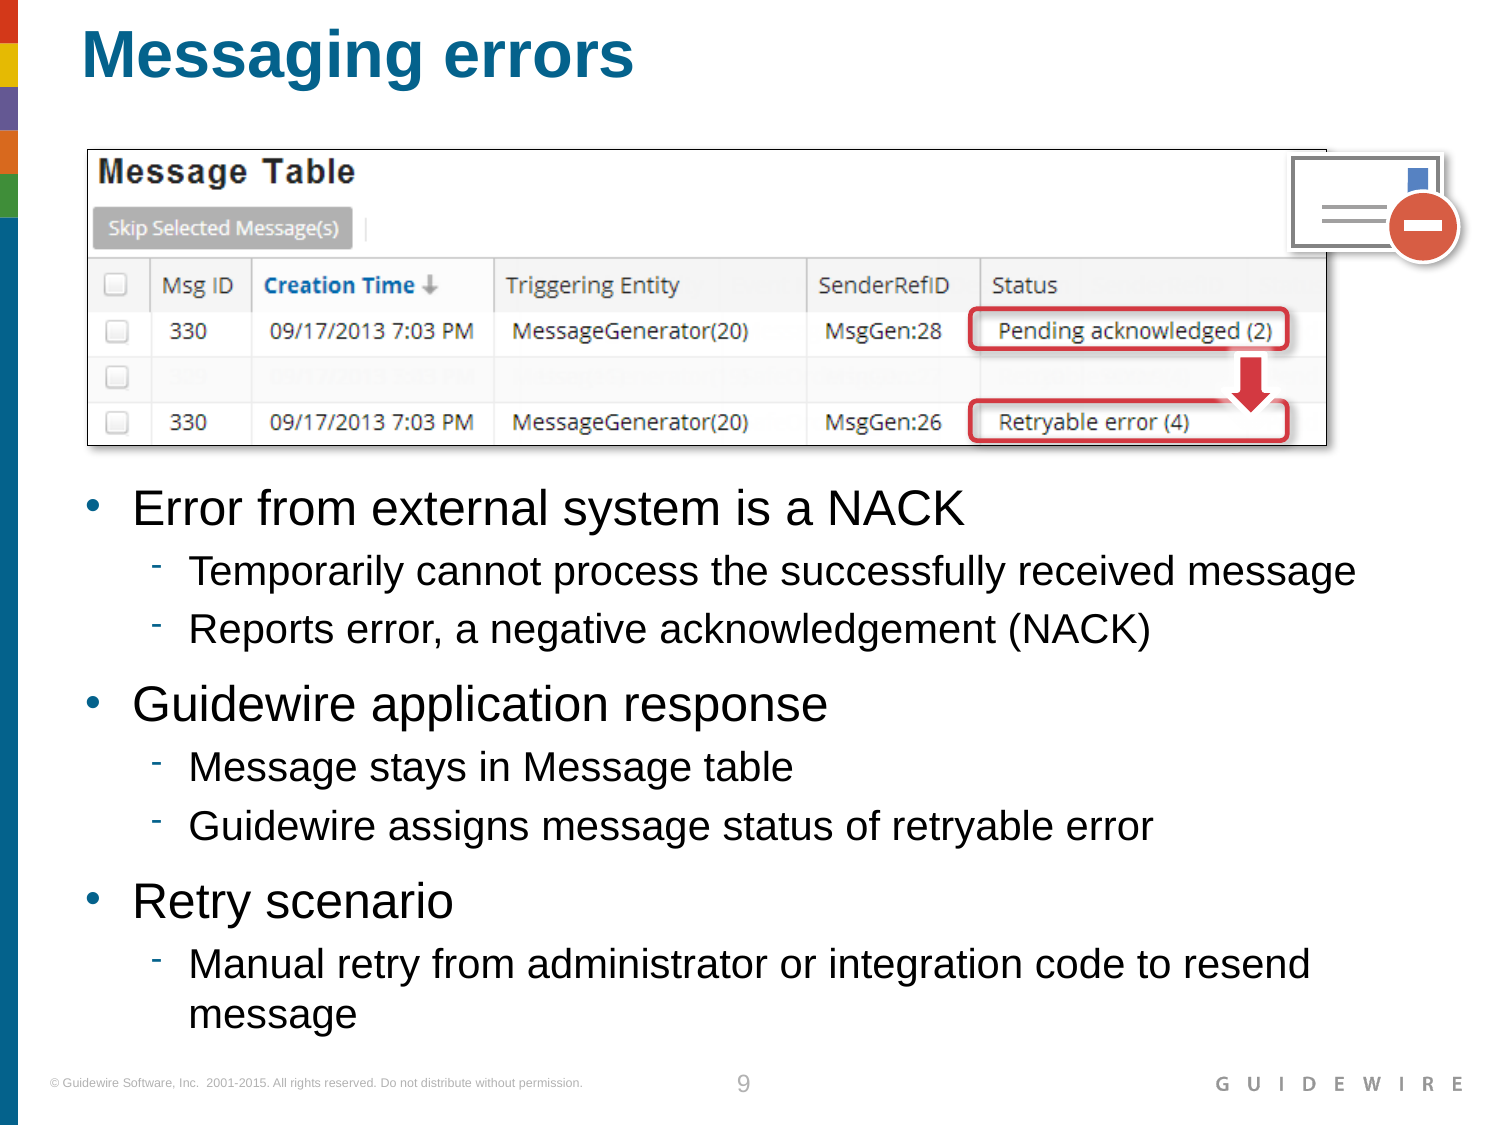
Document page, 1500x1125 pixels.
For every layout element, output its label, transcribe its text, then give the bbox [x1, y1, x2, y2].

picture [87, 149, 1327, 446]
picture [1215, 1075, 1480, 1096]
picture [1284, 149, 1463, 267]
list Error from external system is a NACK Temporarily cannot process the successfully received message Reports error, a negative acknowledgement (NACK) Guidewire application response Message stays in Message table Guidewire assigns message status of retryable error Retry scenario Manual retry from administrator or integration code to resend message [85, 474, 1488, 1075]
title Messaging errors [81, 19, 1446, 142]
